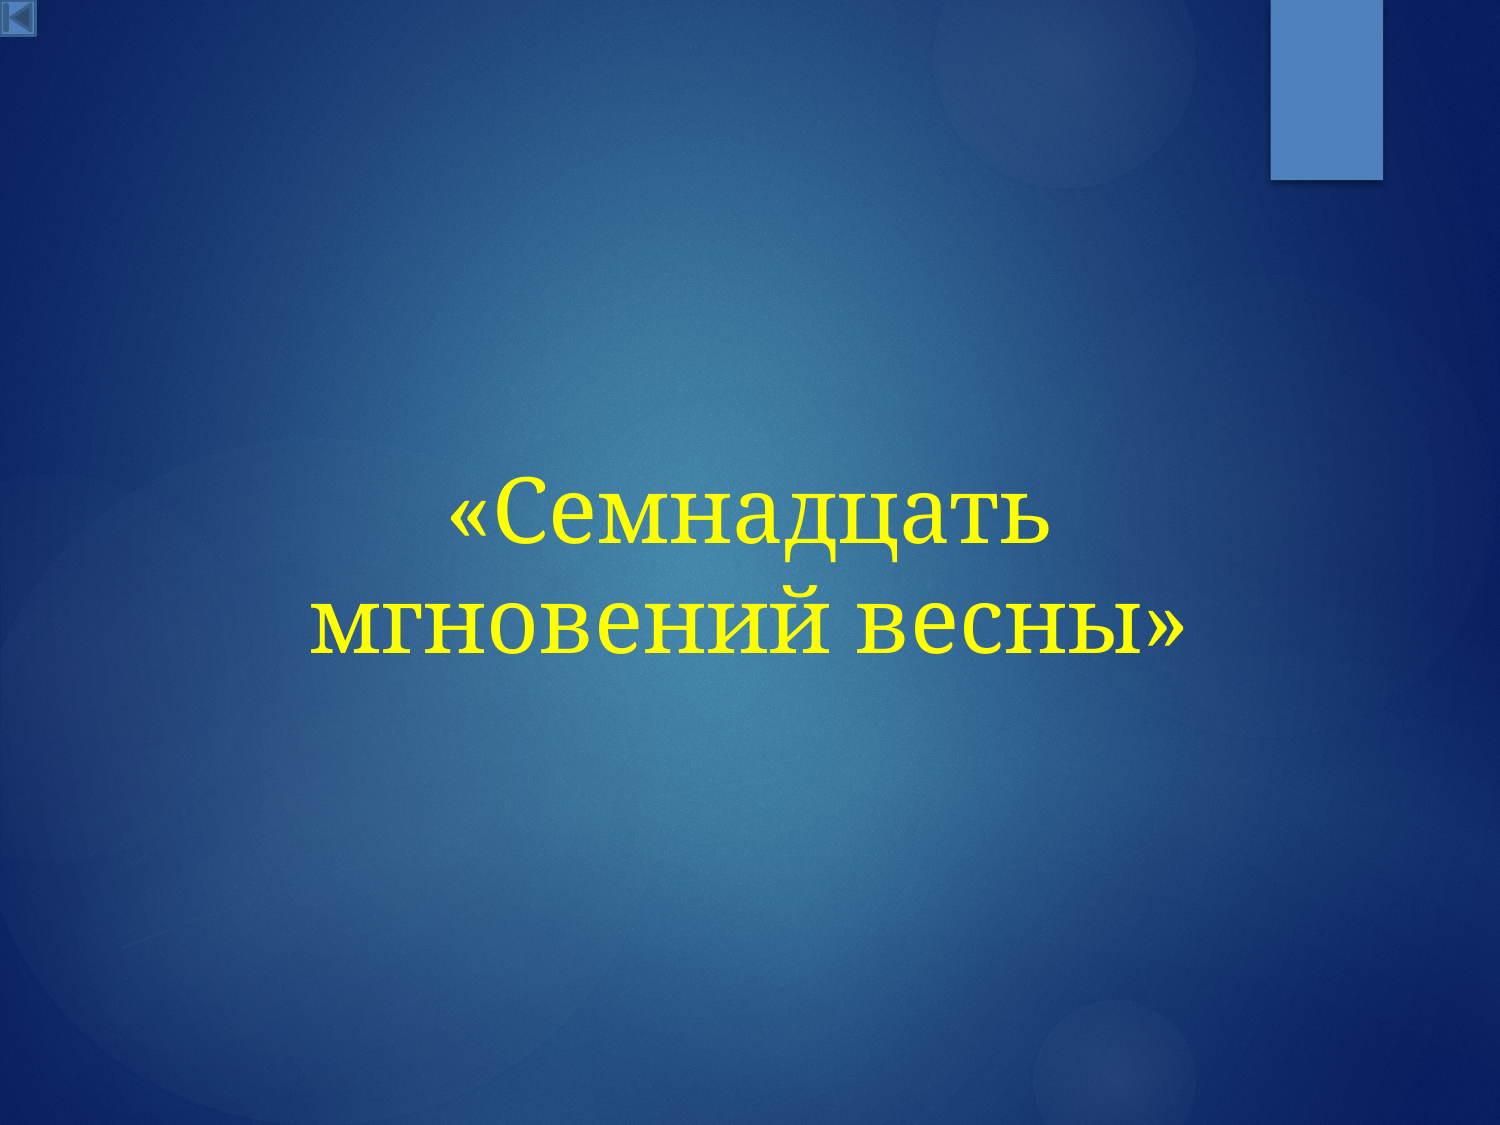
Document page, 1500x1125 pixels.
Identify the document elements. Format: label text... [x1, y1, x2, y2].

text_box [0, 0, 37, 37]
list «Семнадцать мгновений весны» [199, 444, 1301, 750]
